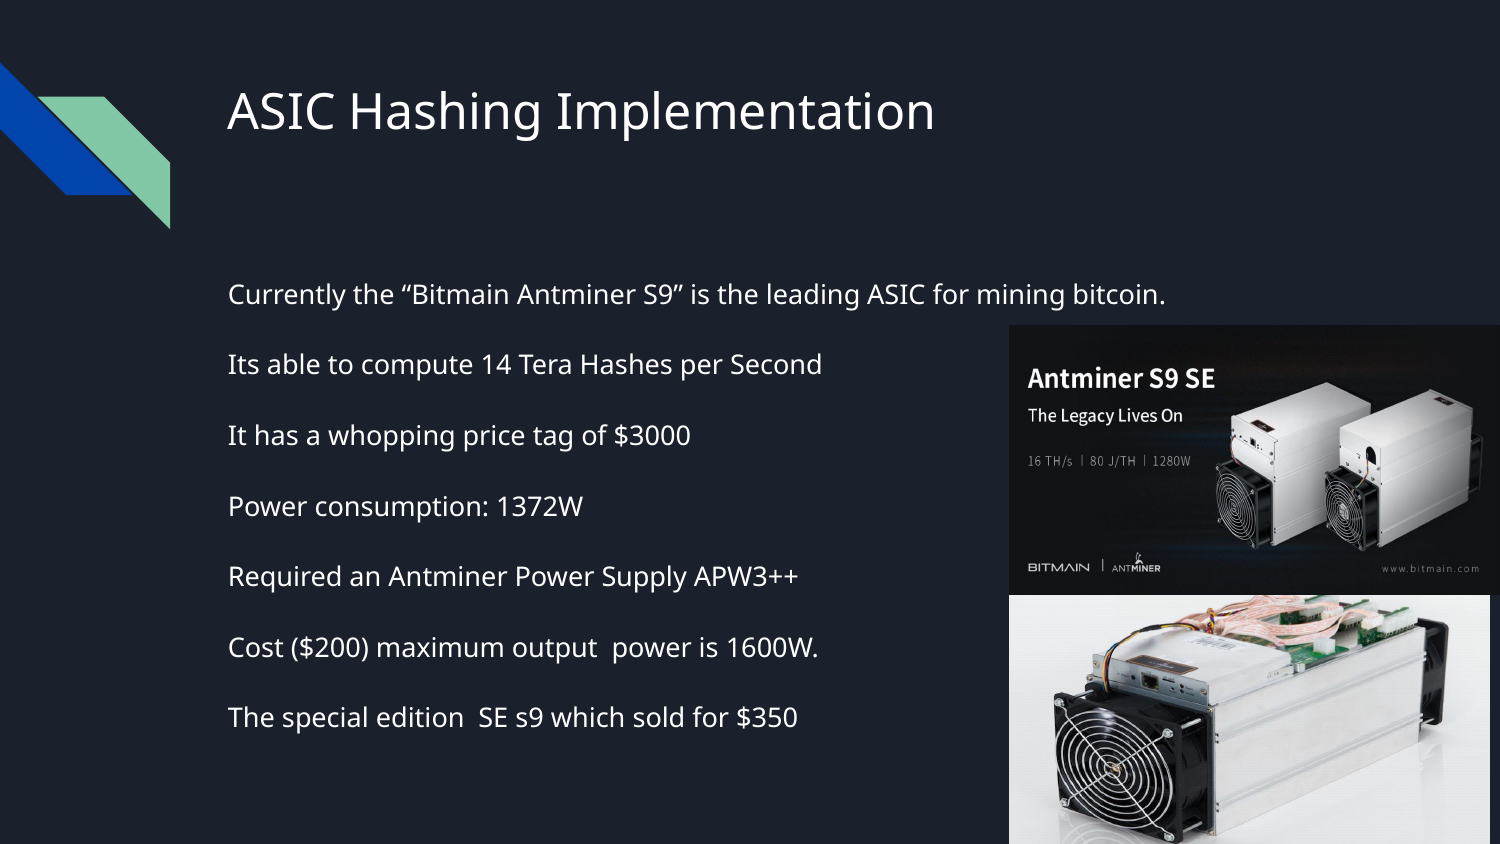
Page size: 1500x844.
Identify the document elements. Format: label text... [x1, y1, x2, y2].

list Currently the “Bitmain Antminer S9” is the leading ASIC for mining bitcoin. Its able to compute 14 Tera Hashes per Second It has a whopping price tag of $3000 Power consumption: 1372W Required an Antminer Power Supply APW3++ Cost ($200) maximum output power is 1600W. The special edition SE s9 which sold for $350 [212, 257, 1368, 735]
title ASIC Hashing Implementation [212, 64, 1368, 215]
picture [1008, 325, 1500, 844]
